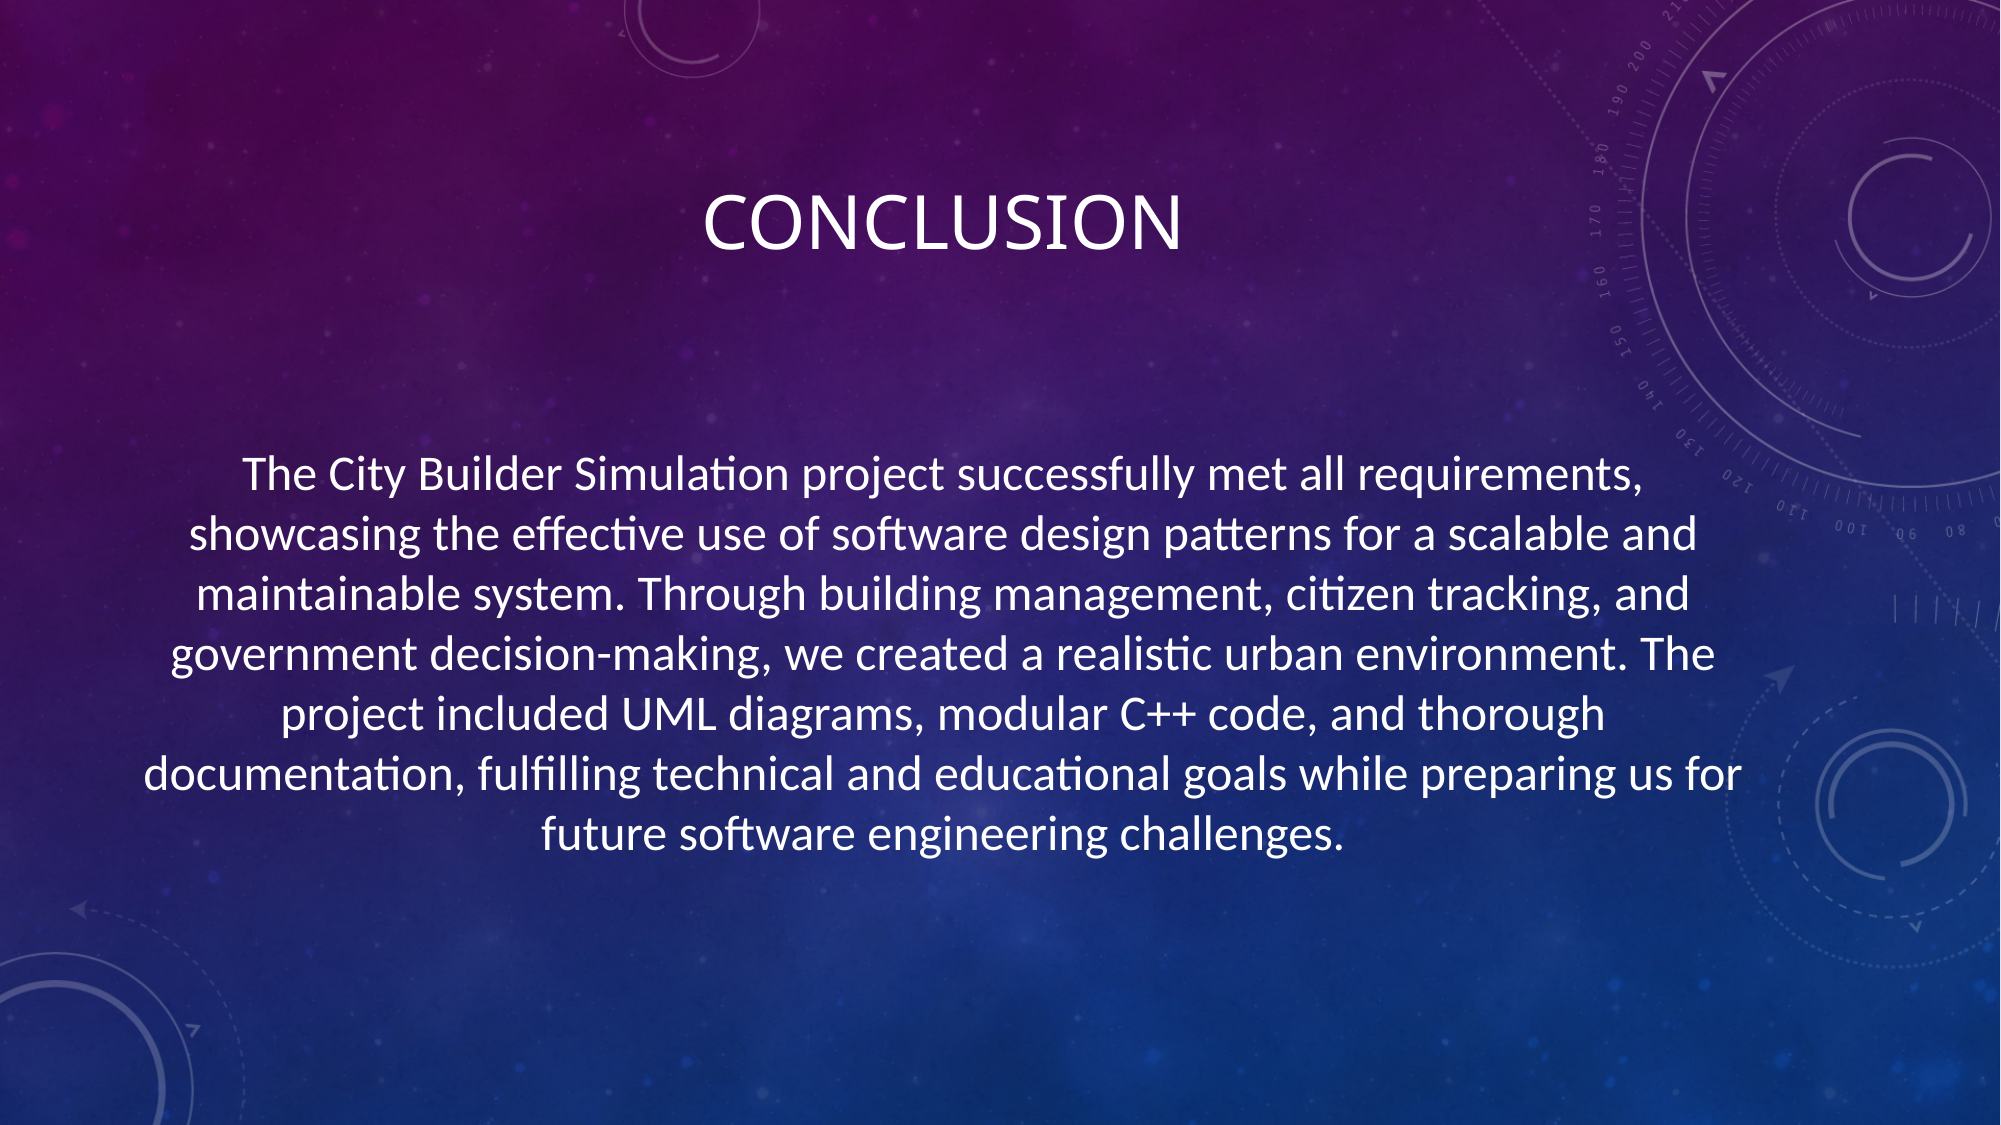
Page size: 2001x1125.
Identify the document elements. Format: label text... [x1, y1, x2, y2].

list The City Builder Simulation project successfully met all requirements, showcasing the effective use of software design patterns for a scalable and maintainable system. Through building management, citizen tracking, and government decision-making, we created a realistic urban environment. The project included UML diagrams, modular C++ code, and thorough documentation, fulfilling technical and educational goals while preparing us for future software engineering challenges. [112, 351, 1775, 950]
title Conclusion [112, 99, 1775, 339]
picture [0, 0, 2001, 1125]
